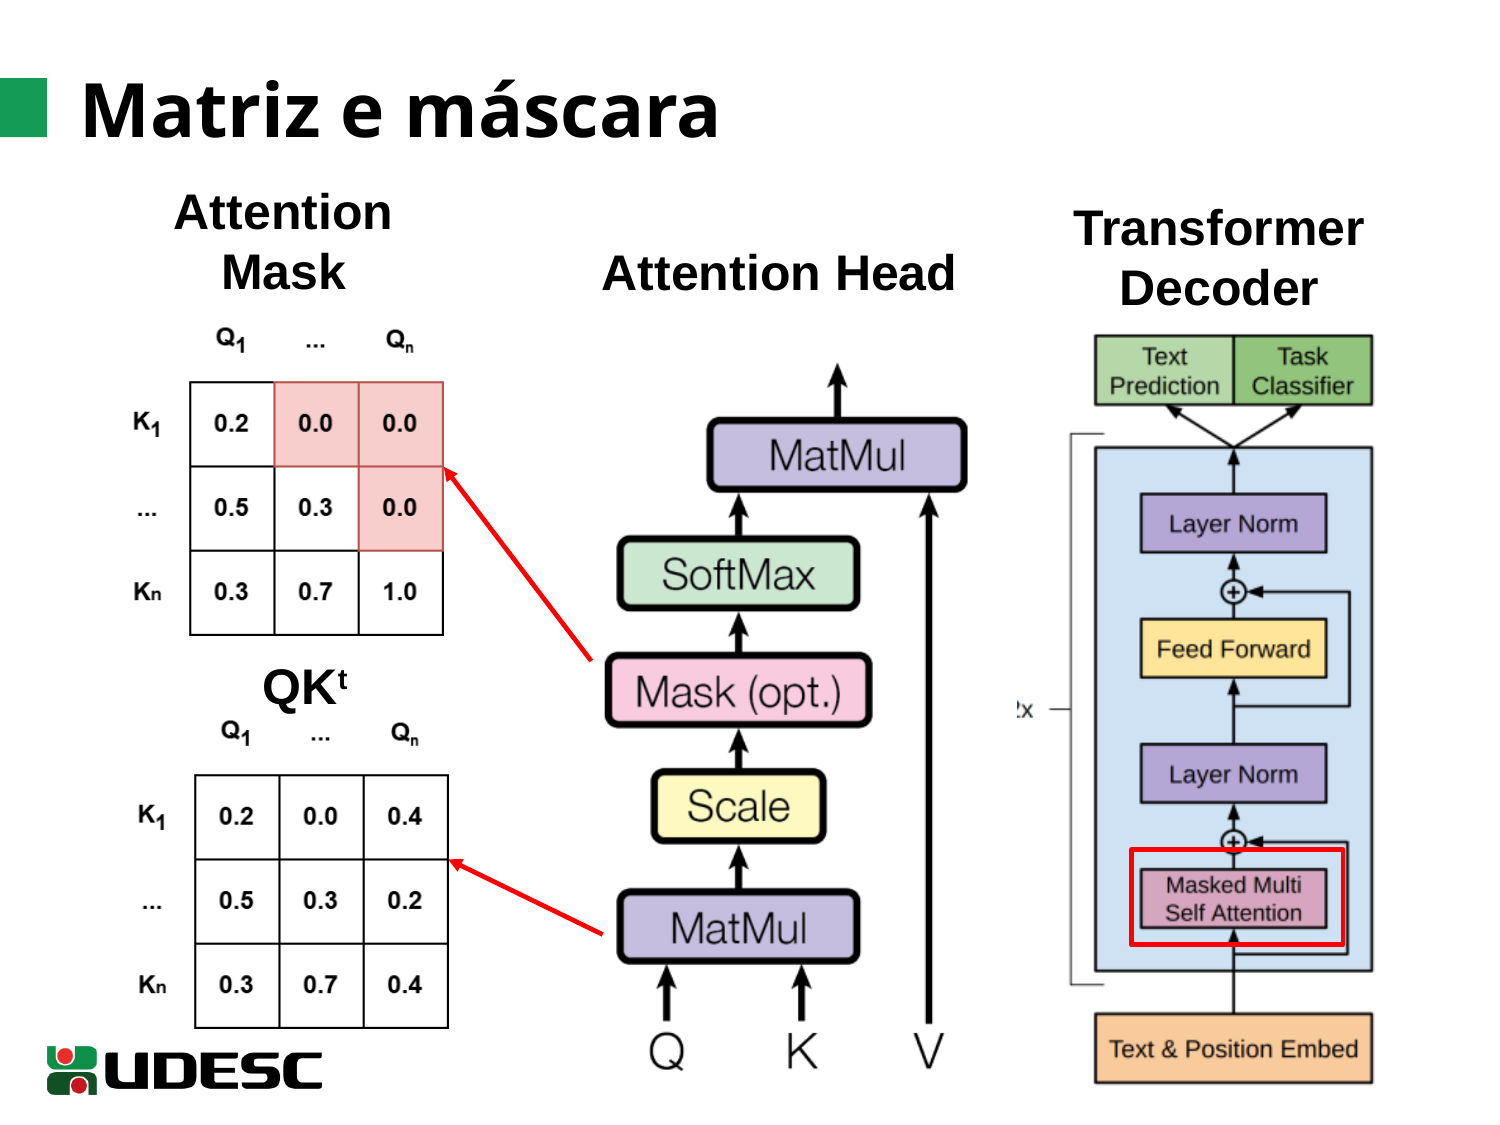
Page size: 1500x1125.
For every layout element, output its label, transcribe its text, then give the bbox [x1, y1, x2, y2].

text_box Attention Head [575, 225, 984, 316]
text_box Matriz e máscara [64, 54, 1500, 160]
text_box Transformer Decoder [1015, 180, 1424, 331]
picture [109, 690, 449, 1029]
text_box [447, 859, 603, 935]
picture [523, 327, 1392, 1095]
picture [105, 297, 445, 637]
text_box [443, 466, 592, 662]
text_box QKt [145, 644, 466, 730]
picture [46, 1046, 322, 1095]
text_box [0, 78, 47, 138]
text_box Attention Mask [114, 164, 453, 315]
